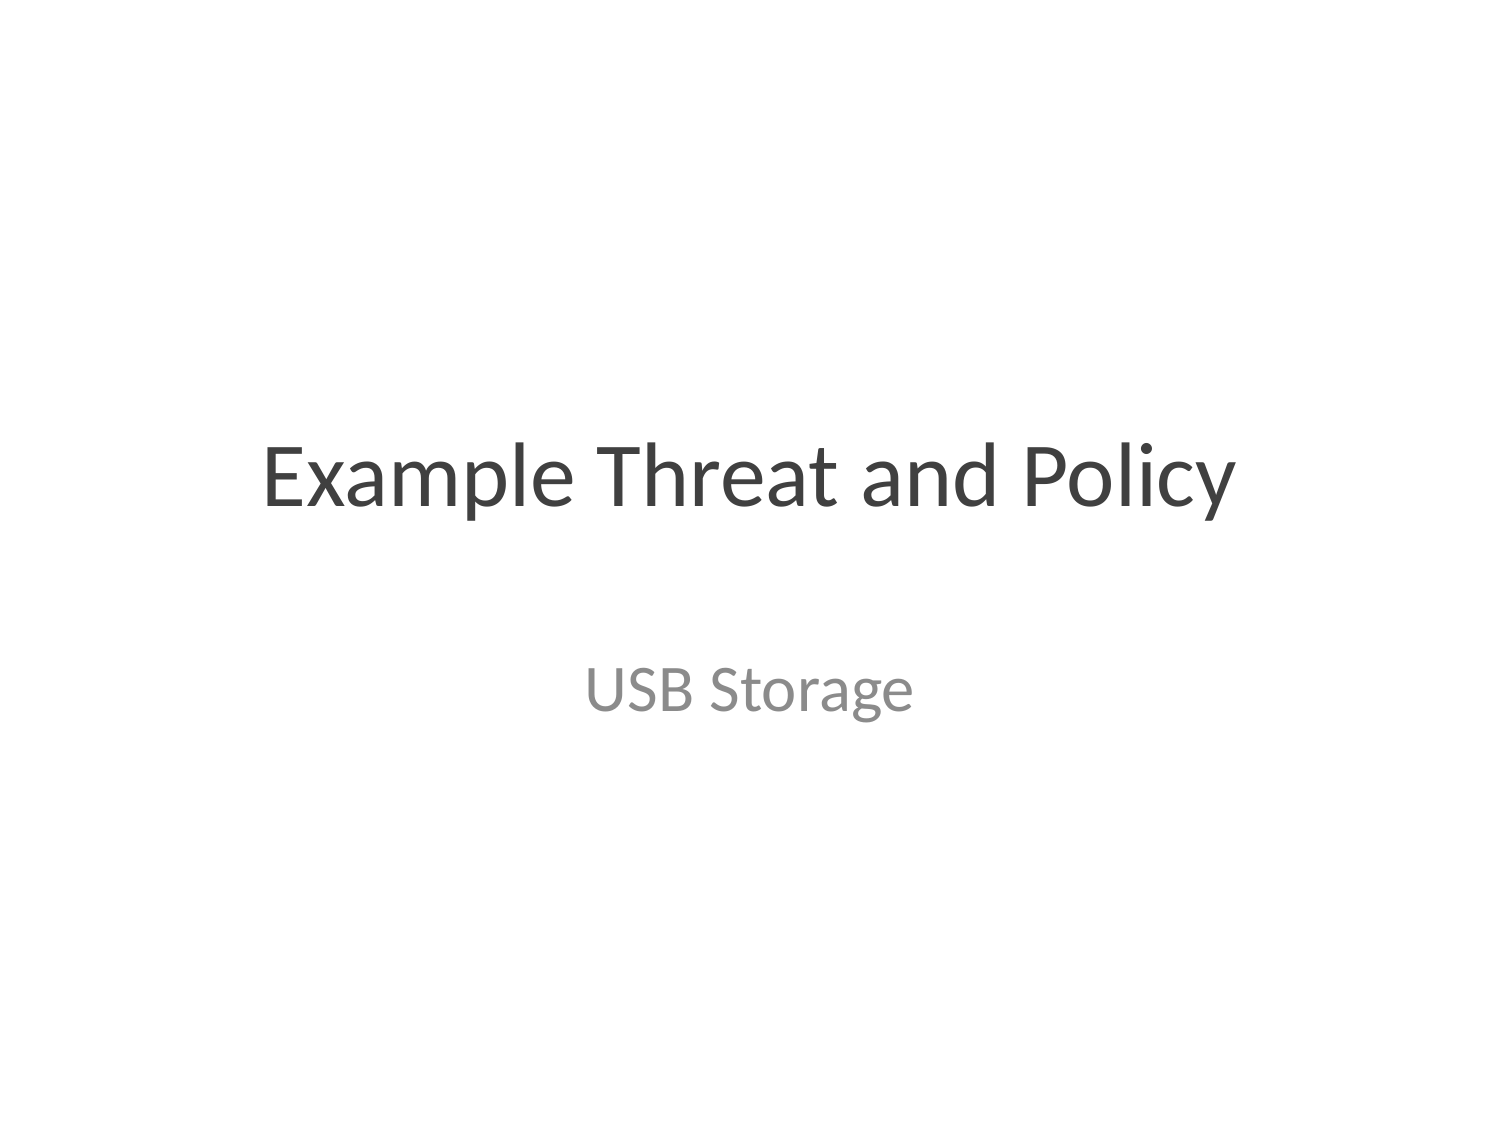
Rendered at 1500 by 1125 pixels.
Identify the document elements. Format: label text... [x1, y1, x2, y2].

title Example Threat and Policy [112, 349, 1388, 591]
subtitle USB Storage [225, 637, 1275, 925]
